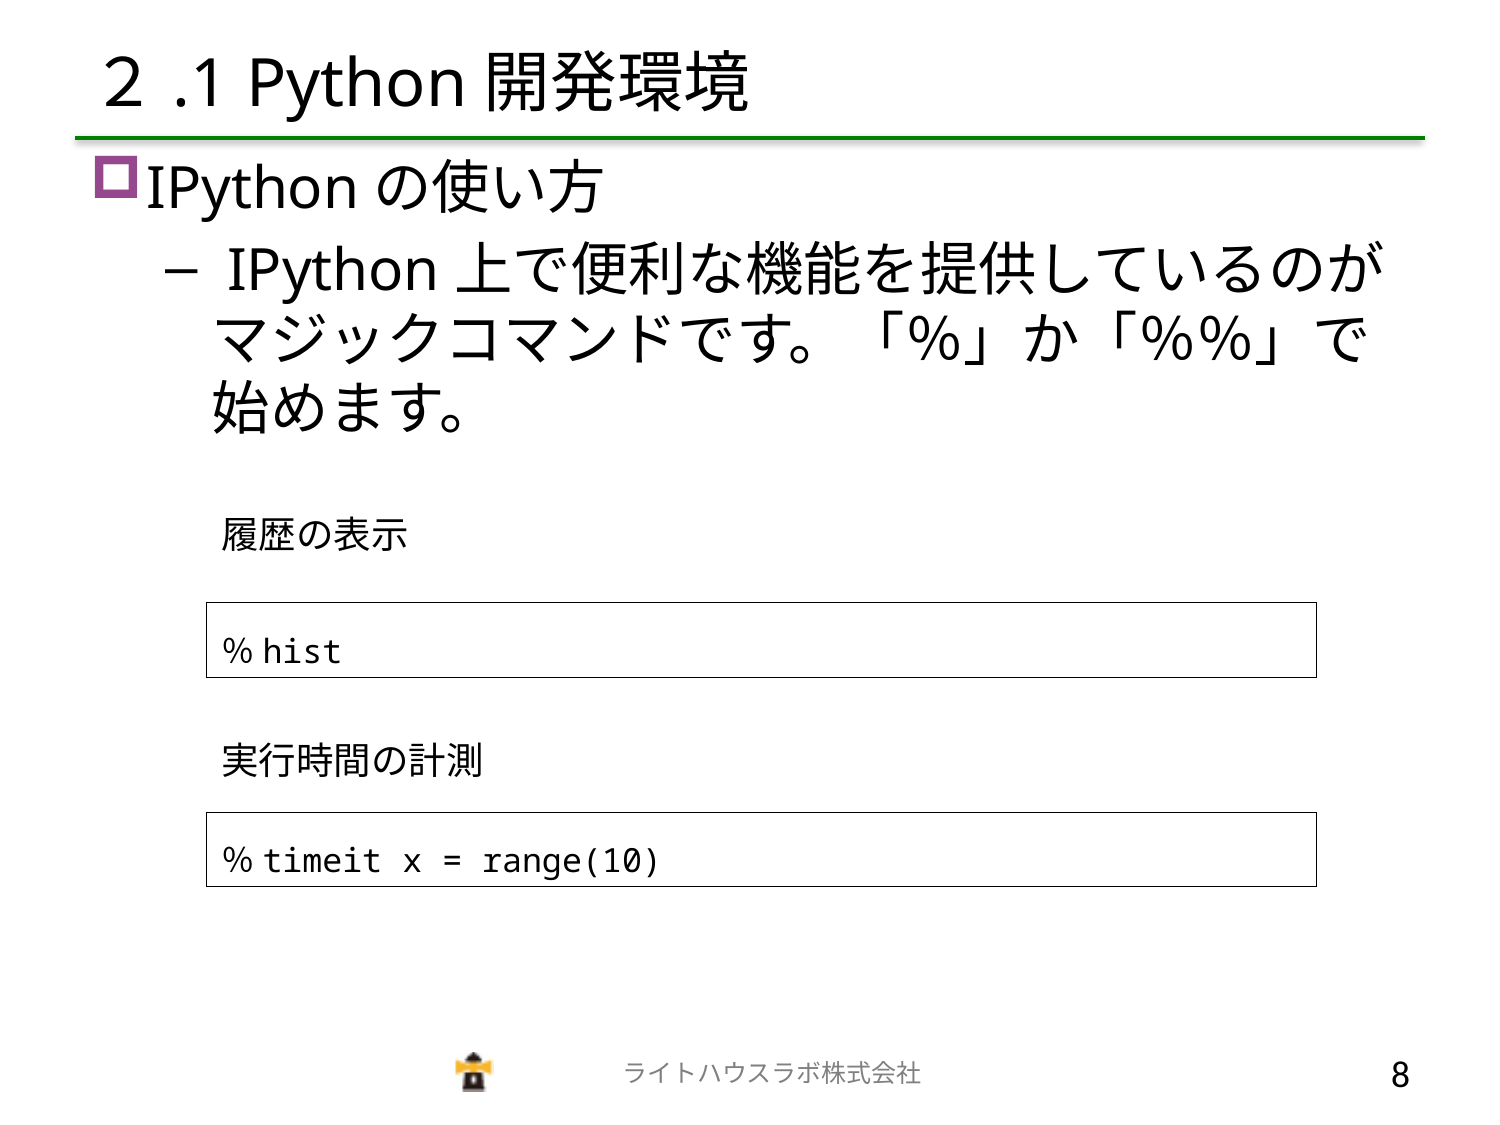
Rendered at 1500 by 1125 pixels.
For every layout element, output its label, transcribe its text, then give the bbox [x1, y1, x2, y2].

title ２.1 Python開発環境 [75, 29, 1425, 130]
text_box 実行時間の計測 [206, 729, 916, 790]
text_box ％timeit x = range(10) [206, 812, 1317, 887]
slide_number 7 [1183, 1042, 1425, 1103]
footer ライトハウスラボ株式会社 [75, 1042, 1144, 1103]
list IPythonの使い方 IPython上で便利な機能を提供しているのがマジックコマンドです。「％」か「％％」で始めます。 [75, 142, 1425, 951]
text_box 履歴の表示 [206, 503, 916, 564]
text_box ％hist [206, 602, 1317, 678]
